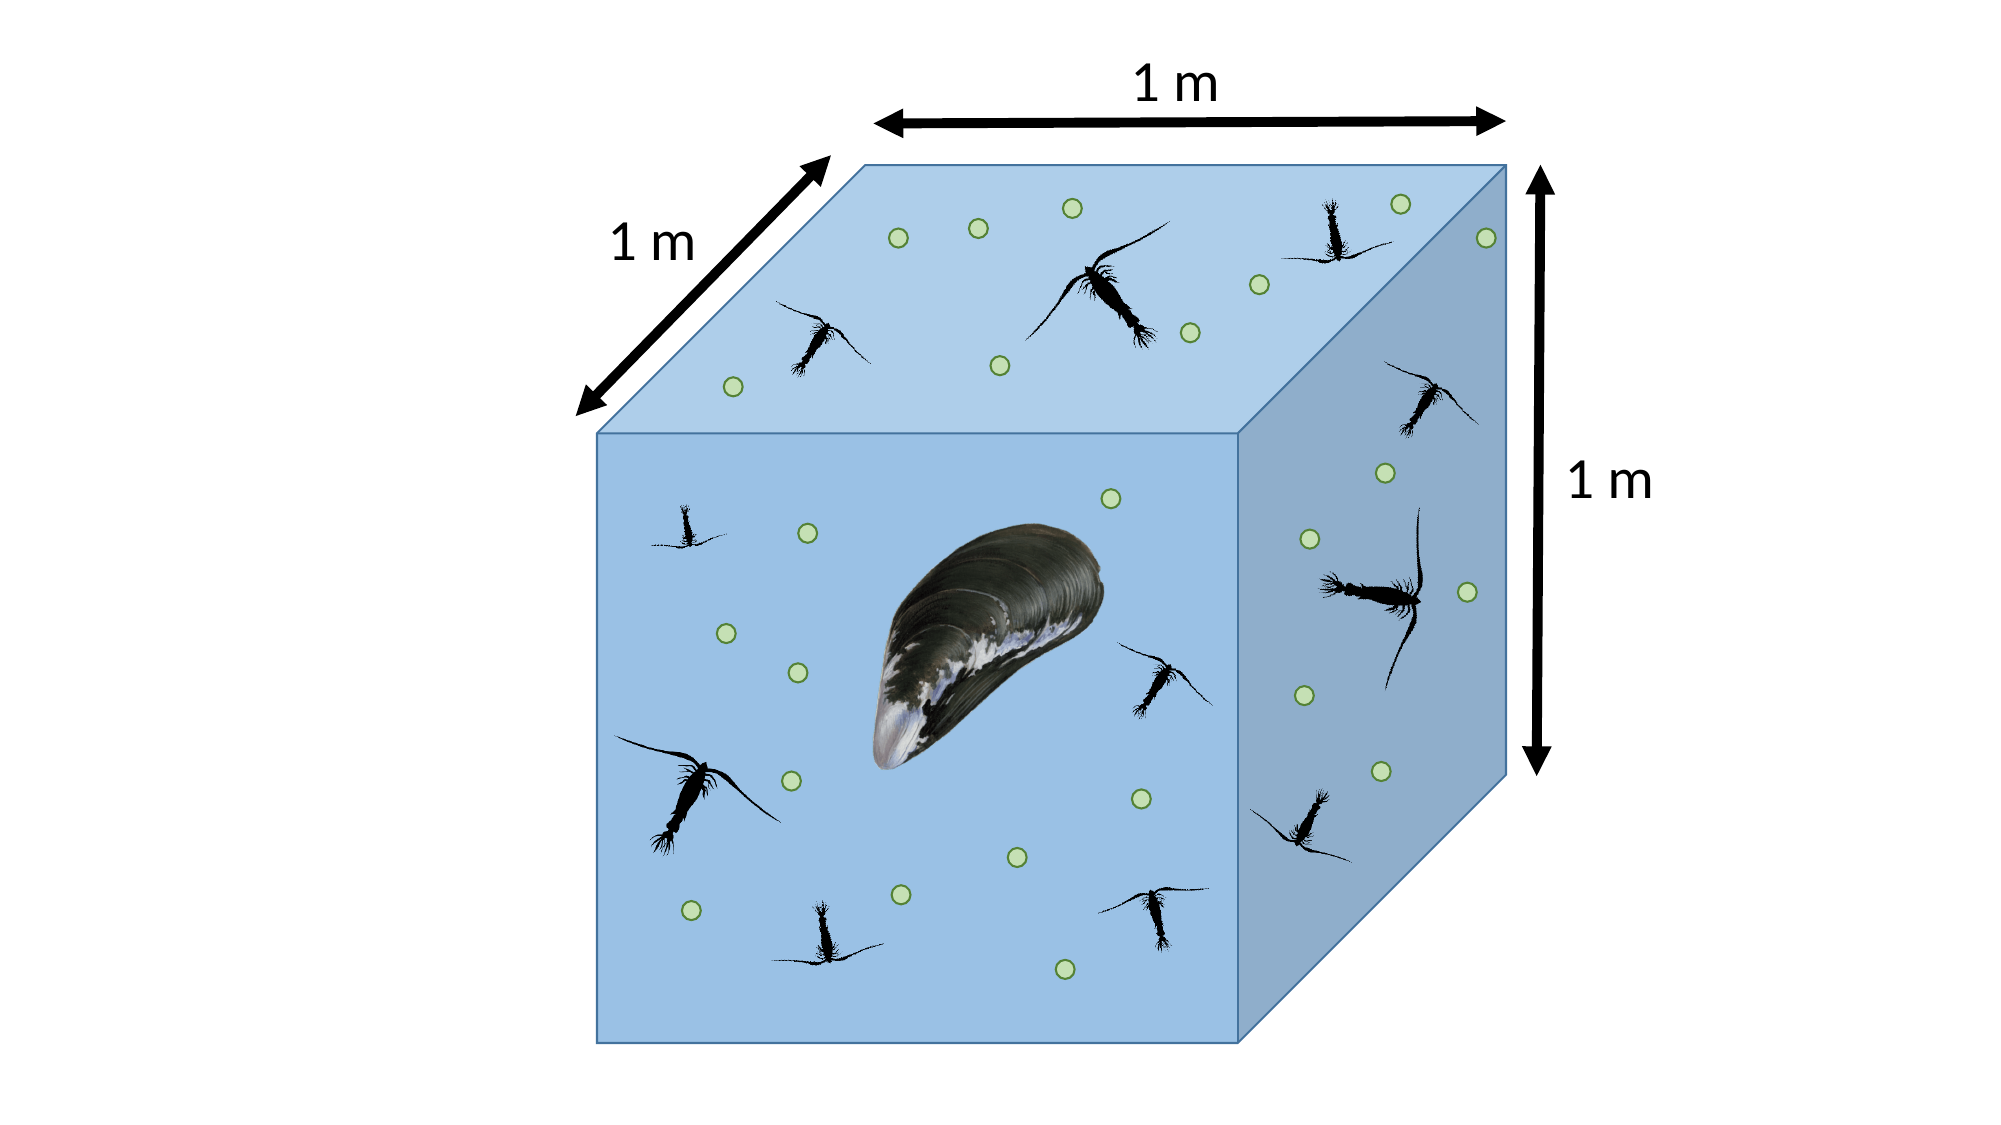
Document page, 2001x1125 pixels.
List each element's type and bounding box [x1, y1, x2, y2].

text_box [575, 35, 1670, 1043]
